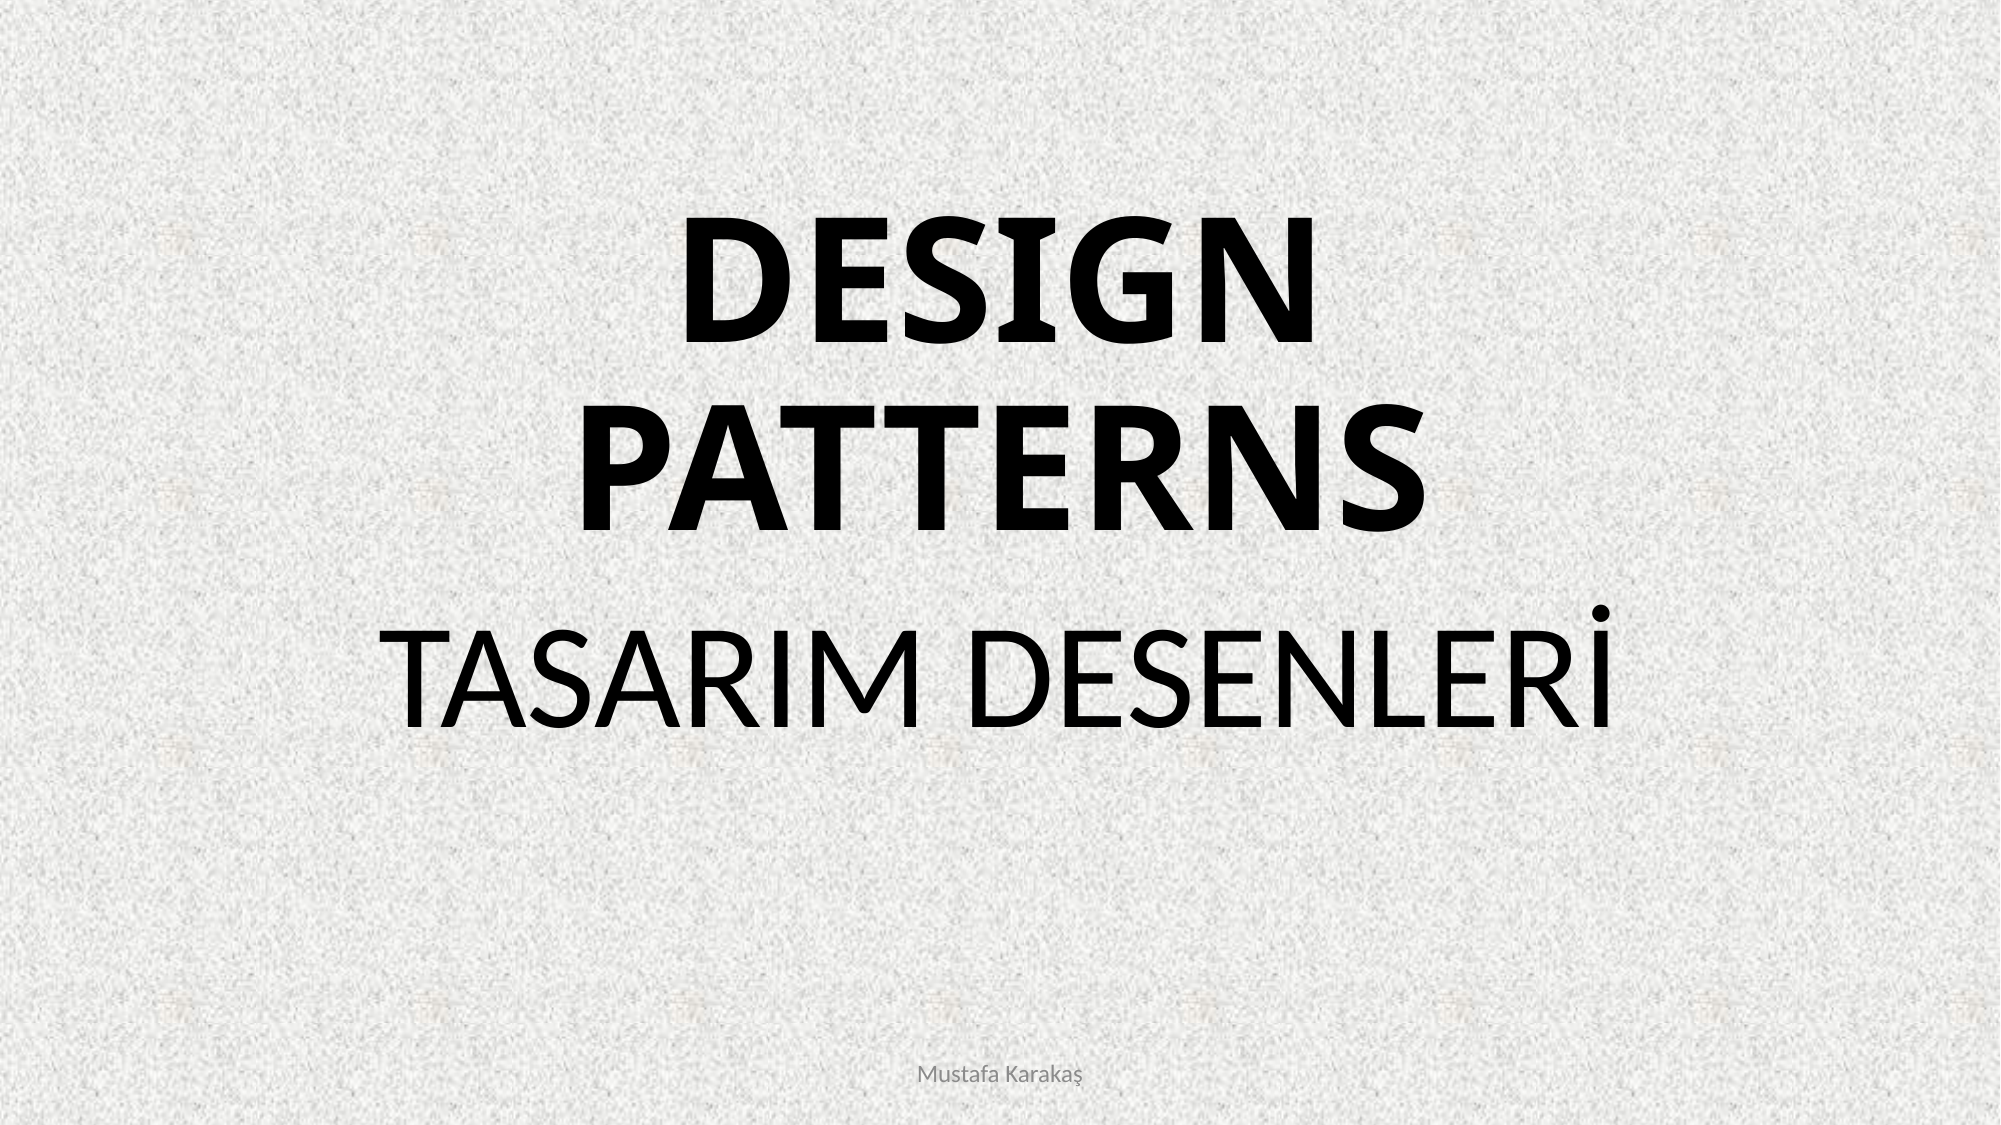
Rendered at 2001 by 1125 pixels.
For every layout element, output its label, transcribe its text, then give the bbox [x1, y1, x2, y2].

footer Mustafa Karakaş [662, 1042, 1338, 1103]
title DESIGN PATTERNS [249, 184, 1750, 576]
picture [0, 0, 2001, 1125]
subtitle TASARIM DESENLERİ [249, 590, 1750, 863]
